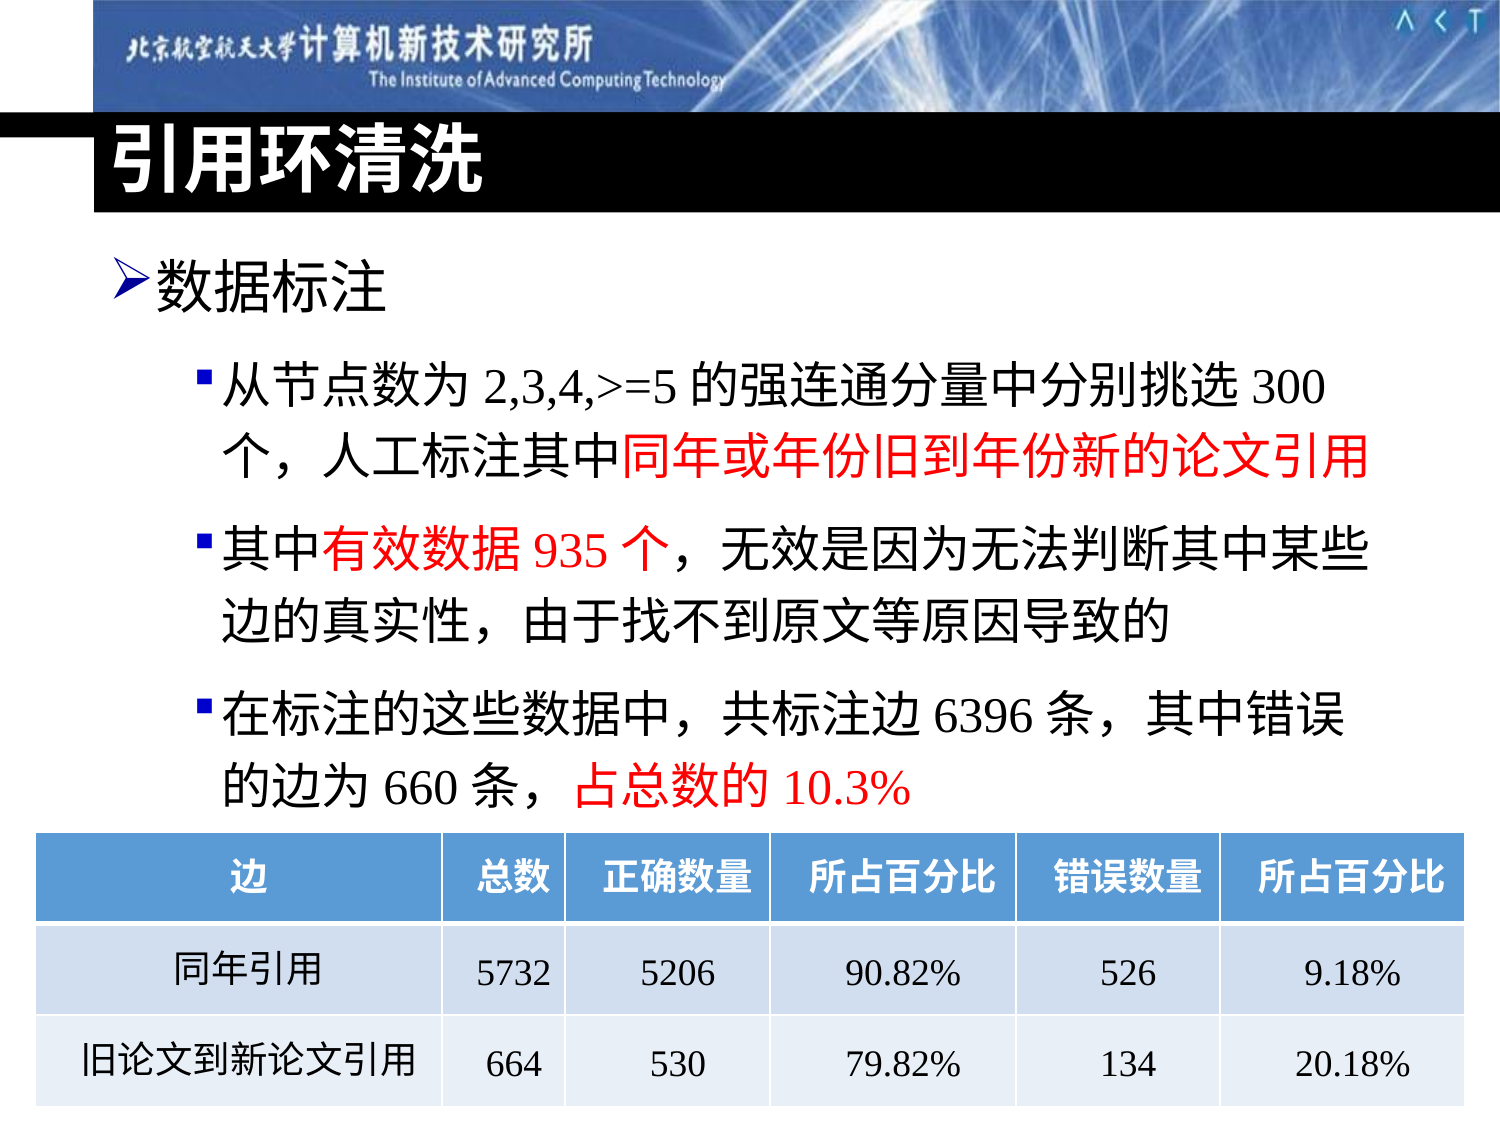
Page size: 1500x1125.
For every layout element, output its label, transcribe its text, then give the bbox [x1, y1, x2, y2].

title 引用环清洗 [93, 112, 1397, 213]
table_cell 同年引用 [36, 926, 441, 1014]
table_cell 20.18% [1221, 1016, 1464, 1106]
table_header 边 [36, 833, 441, 921]
table_cell 旧论文到新论文引用 [36, 1016, 441, 1106]
list 数据标注 从节点数为2,3,4,>=5的强连通分量中分别挑选300个，人工标注其中同年或年份旧到年份新的论文引用 其中有效数据935个，无效是因为无法判断其中某些边的真实性，由于找不到原文等原因导致的 在标注的这些数据中，共标注边6396条，其中错误的边为660条，占总数的10.3% [93, 228, 1397, 831]
table_cell 90.82% [771, 926, 1015, 1014]
table_cell 5206 [566, 926, 769, 1014]
table_cell 5732 [443, 926, 564, 1014]
table_header 正确数量 [566, 833, 769, 921]
table_header 错误数量 [1017, 833, 1219, 921]
table_cell 526 [1017, 926, 1219, 1014]
table_header 所占百分比 [1221, 833, 1464, 921]
table_cell 79.82% [771, 1016, 1015, 1106]
table_cell 530 [566, 1016, 769, 1106]
table_cell 134 [1017, 1016, 1219, 1106]
table_cell 664 [443, 1016, 564, 1106]
table_cell 9.18% [1221, 926, 1464, 1014]
picture [93, 0, 1500, 112]
table_header 总数 [443, 833, 564, 921]
table_header 所占百分比 [771, 833, 1015, 921]
